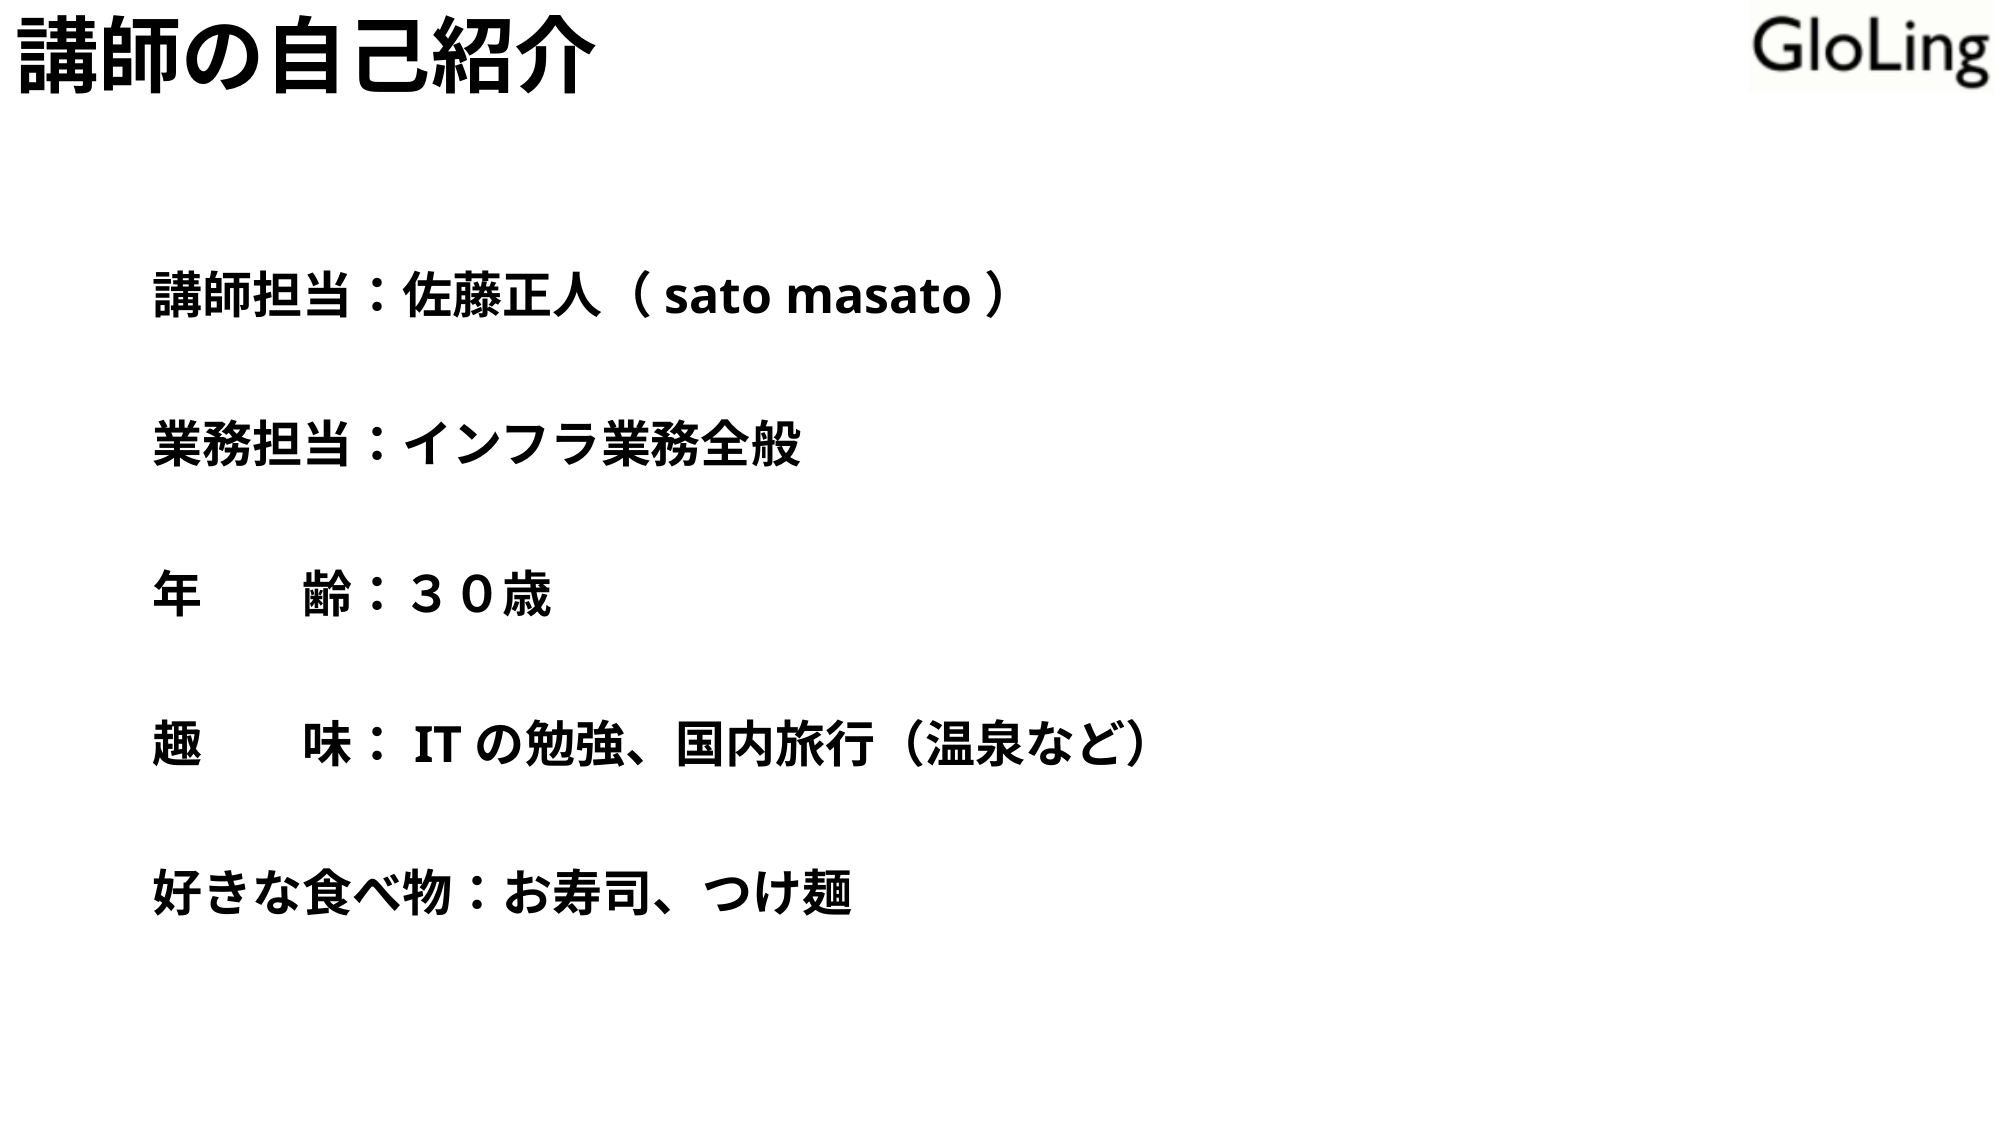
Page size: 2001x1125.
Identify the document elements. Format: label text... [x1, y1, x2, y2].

title 講師の自己紹介 [0, 3, 1713, 116]
list 講師担当：佐藤正人（sato masato） 業務担当：インフラ業務全般 年 齢：３０歳 趣 味：ITの勉強、国内旅行（温泉など） 好きな食べ物：お寿司、つけ麺 [137, 262, 1863, 1024]
picture [1749, 0, 1994, 93]
